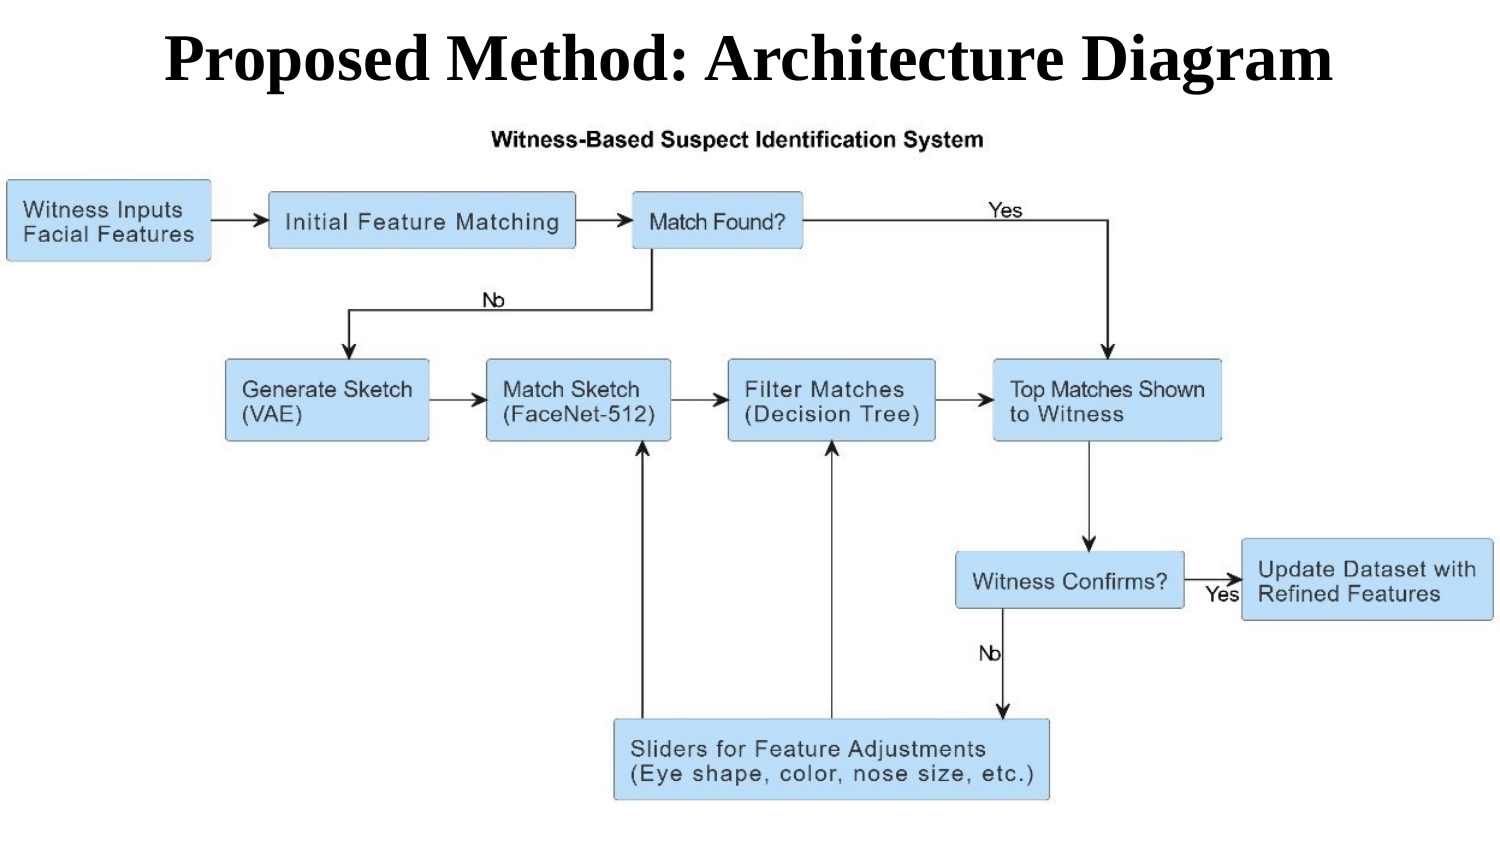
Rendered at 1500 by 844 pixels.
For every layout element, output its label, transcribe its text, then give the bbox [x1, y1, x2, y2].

picture [0, 113, 1500, 804]
text_box Proposed Method: Architecture Diagram [0, 0, 1500, 112]
